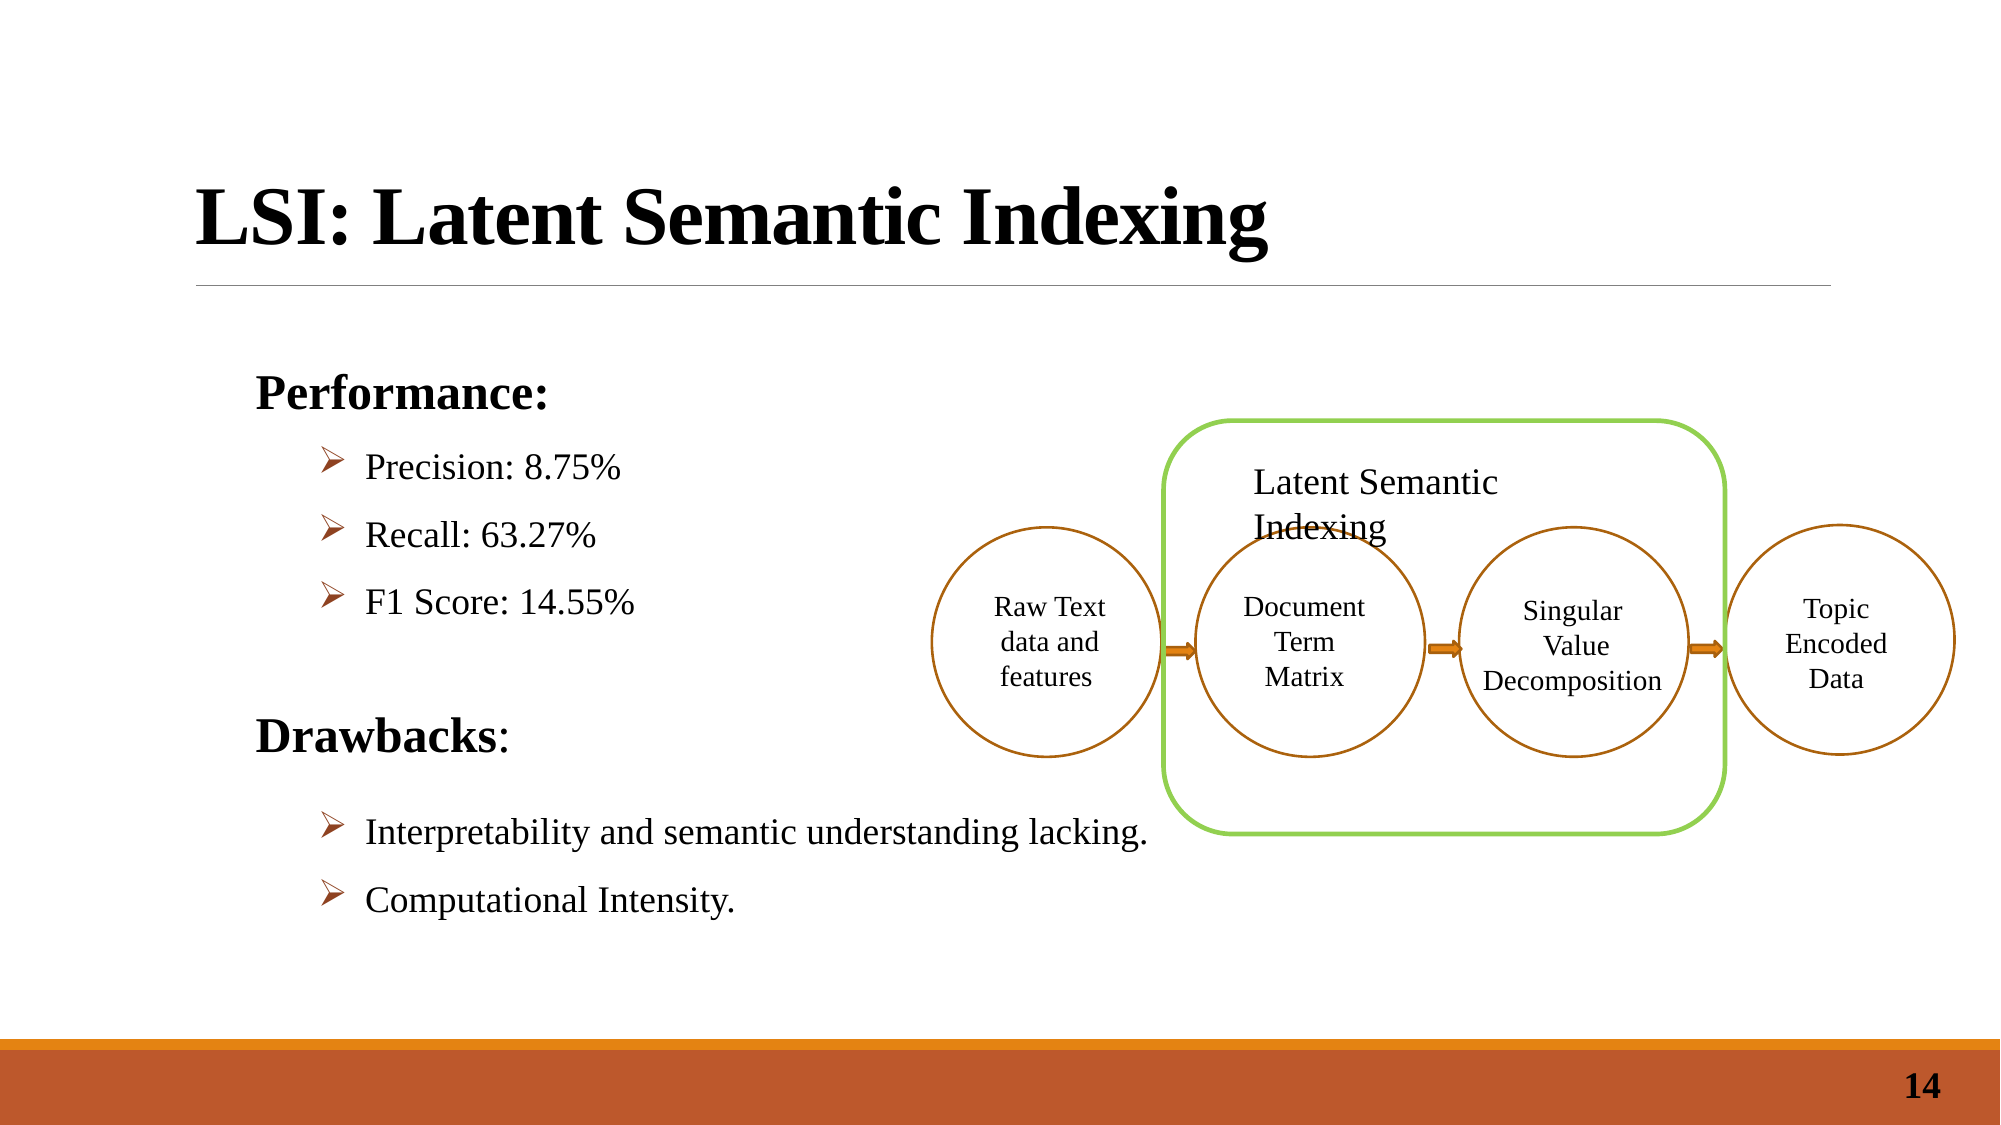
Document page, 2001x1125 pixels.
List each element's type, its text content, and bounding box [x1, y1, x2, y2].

text_box Performance: [240, 352, 571, 488]
text_box Raw Text data and features [965, 579, 1134, 700]
text_box Drawbacks: [240, 695, 646, 831]
text_box [1727, 523, 1956, 756]
slide_number 14 [1865, 1053, 1957, 1115]
text_box Precision: 8.75% Recall: 63.27% F1 Score: 14.55% [303, 412, 797, 630]
title LSI: Latent Semantic Indexing [180, 99, 1964, 339]
text_box Interpretability and semantic understanding lacking. Computational Intensity. [303, 777, 1196, 927]
text_box [930, 526, 1162, 759]
text_box Latent Semantic Indexing [1238, 449, 1657, 555]
text_box Topic Encoded Data [1752, 581, 1921, 702]
text_box [1162, 419, 1727, 836]
